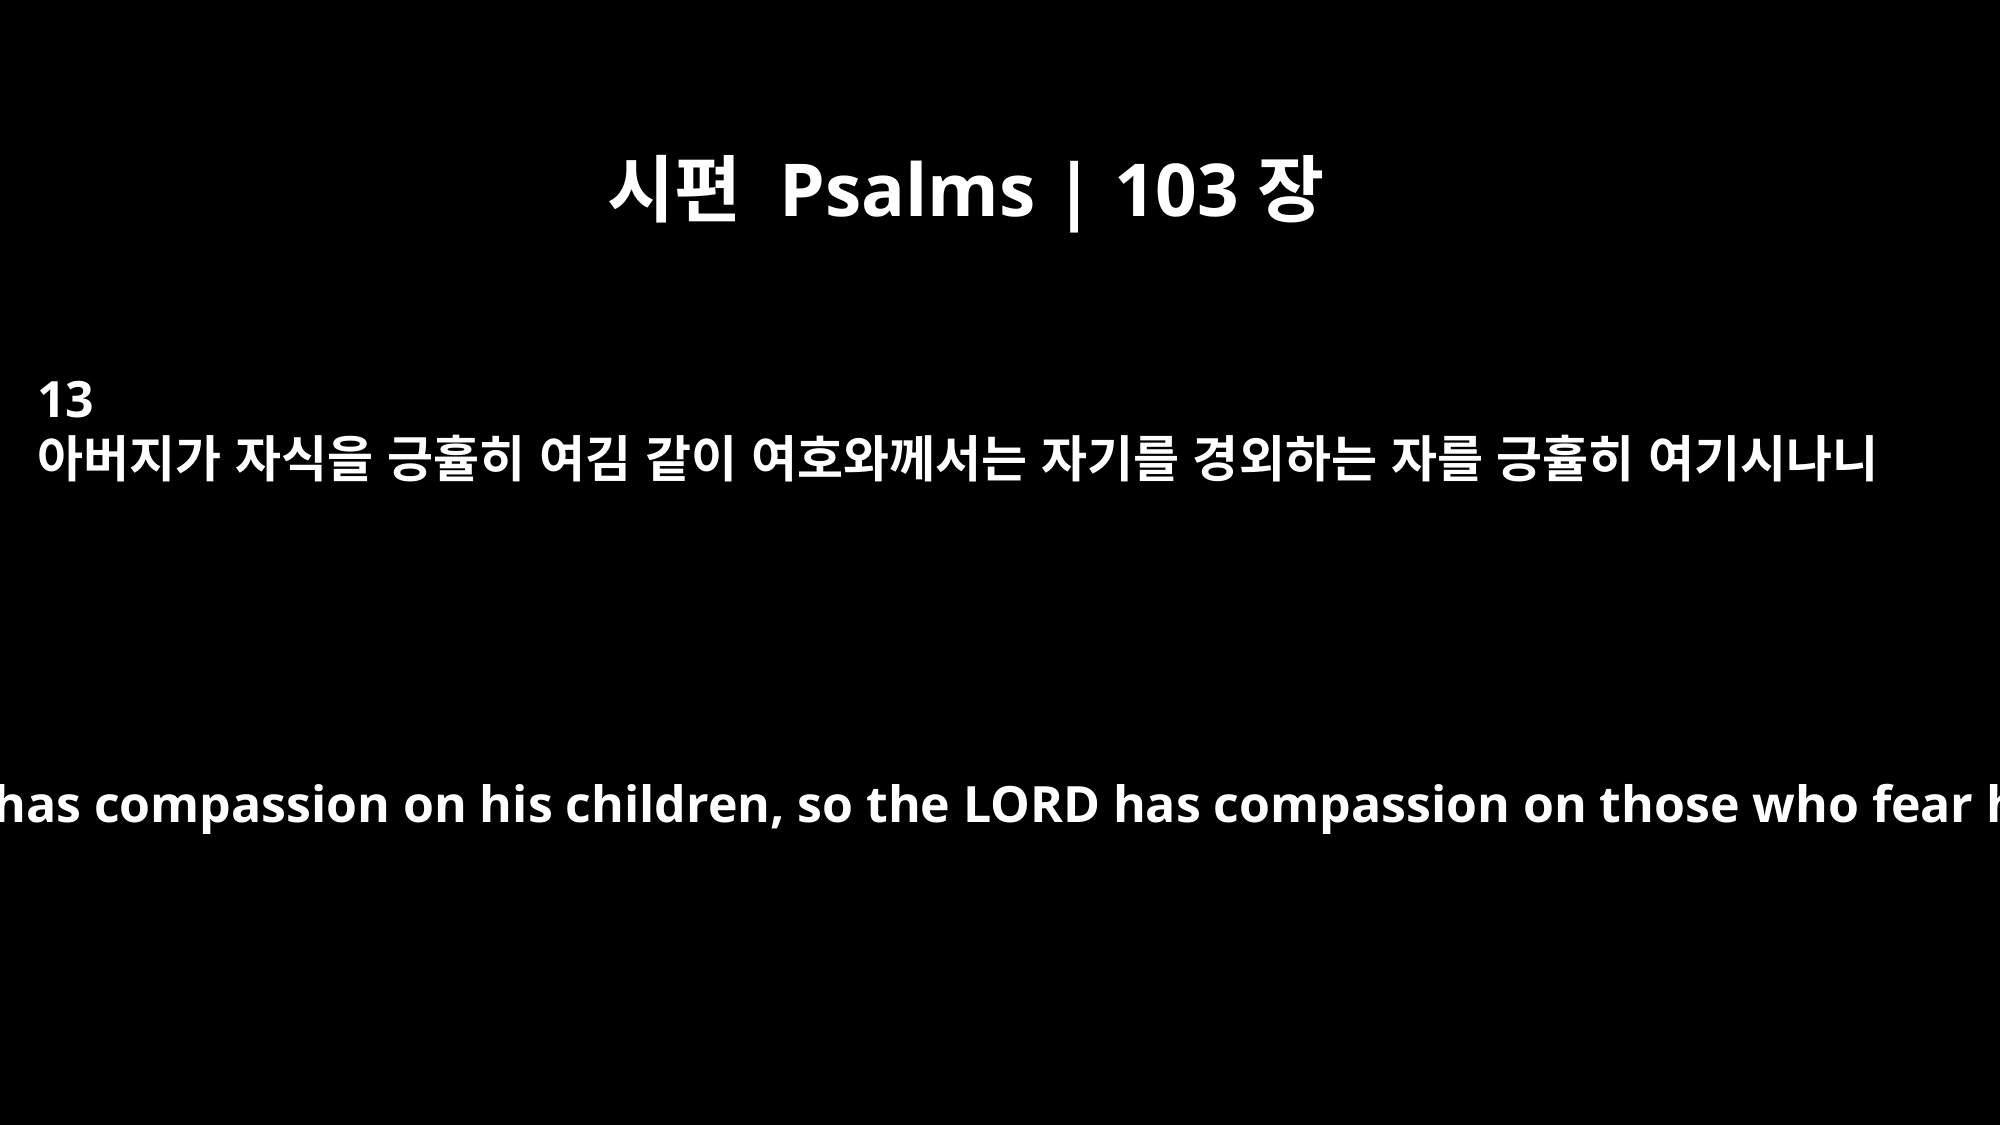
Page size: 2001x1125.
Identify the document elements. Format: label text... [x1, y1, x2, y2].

text_box 시편 Psalms | 103장 [592, 136, 1340, 239]
text_box 13 아버지가 자식을 긍휼히 여김 같이 여호와께서는 자기를 경외하는 자를 긍휼히 여기시나니 [22, 359, 1895, 495]
text_box As a father has compassion on his children, so the LORD has compassion on those who fear him; [0, 764, 2000, 840]
